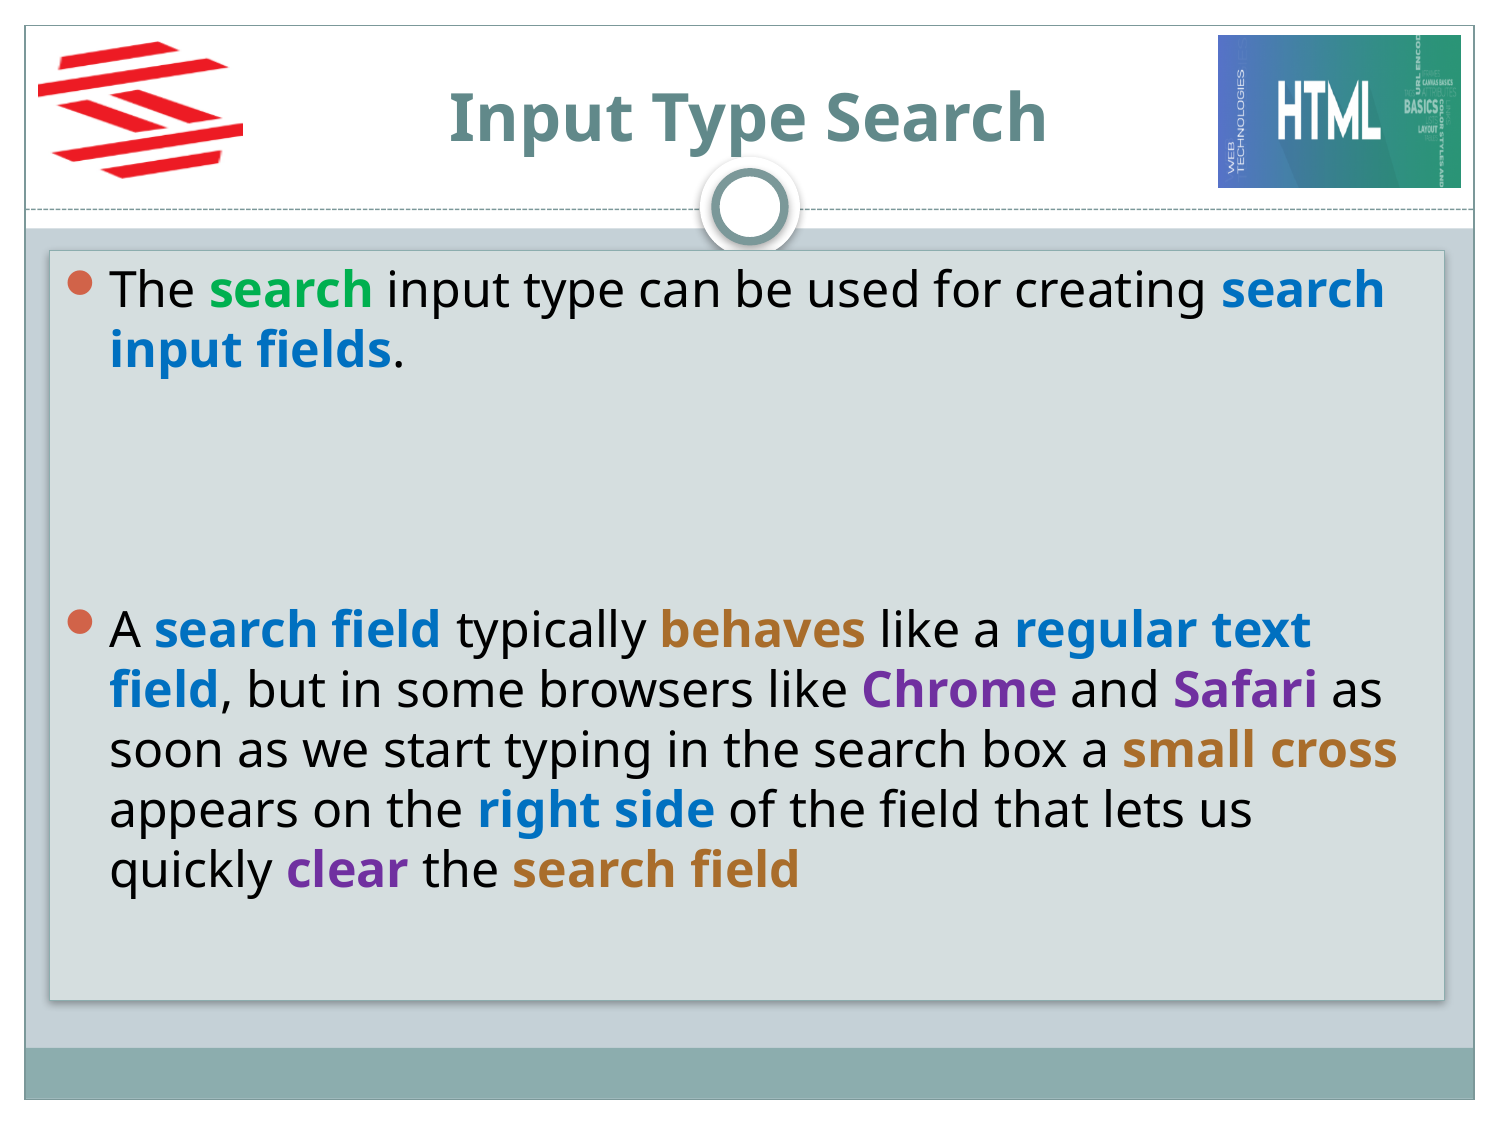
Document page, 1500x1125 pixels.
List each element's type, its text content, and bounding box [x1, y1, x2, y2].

picture [37, 40, 243, 185]
list The search input type can be used for creating search input fields. A search field typically behaves like a regular text field, but in some browsers like Chrome and Safari as soon as we start typing in the search box a small cross appears on the right side of the field that lets us quickly clear the search field [49, 250, 1445, 1001]
picture [1218, 34, 1462, 188]
title Input Type Search [237, 37, 1213, 162]
